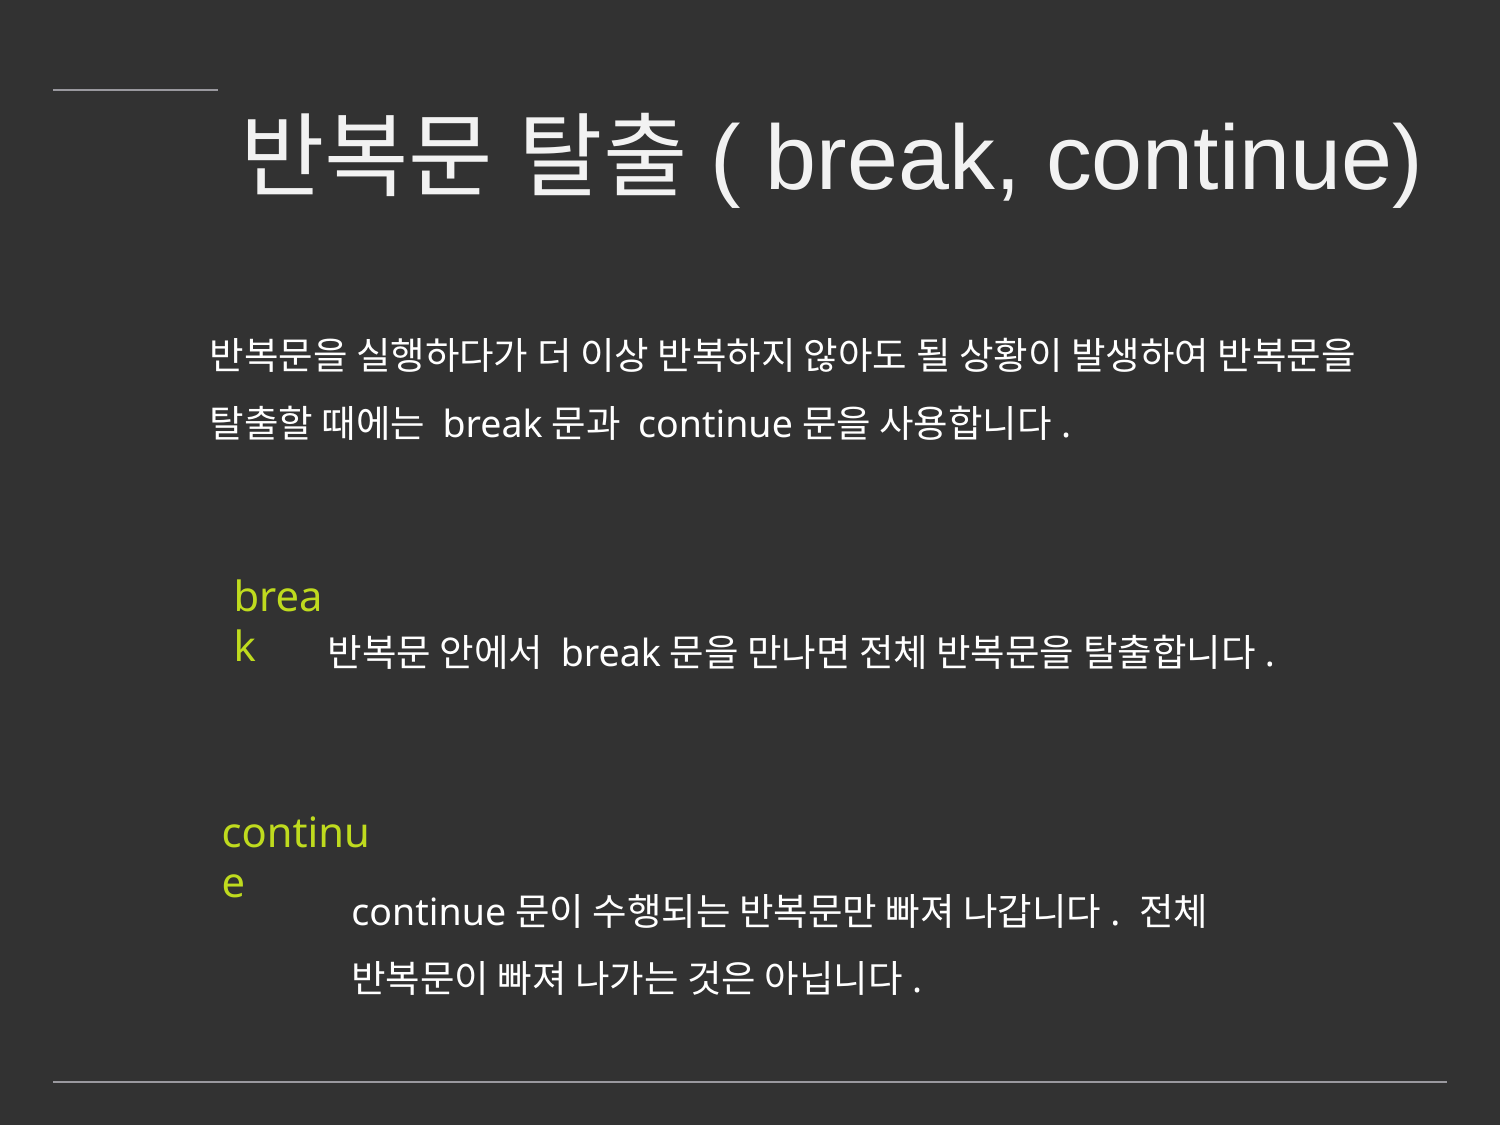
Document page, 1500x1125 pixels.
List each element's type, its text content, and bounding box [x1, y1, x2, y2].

text_box break [218, 562, 355, 678]
title 반복문 탈출( break, continue) [225, 90, 1500, 221]
text_box 반복문 안에서 break문을 만나면 전체 반복문을 탈출합니다. [312, 621, 1412, 682]
text_box continue [206, 798, 403, 914]
text_box continue문이 수행되는 반복문만 빠져 나갑니다. 전체 반복문이 빠져 나가는 것은 아닙니다. [336, 857, 1329, 1008]
text_box 반복문을 실행하다가 더 이상 반복하지 않아도 될 상황이 발생하여 반복문을 탈출할 때에는 break문과 continue문을 사용합니다. [194, 302, 1388, 453]
